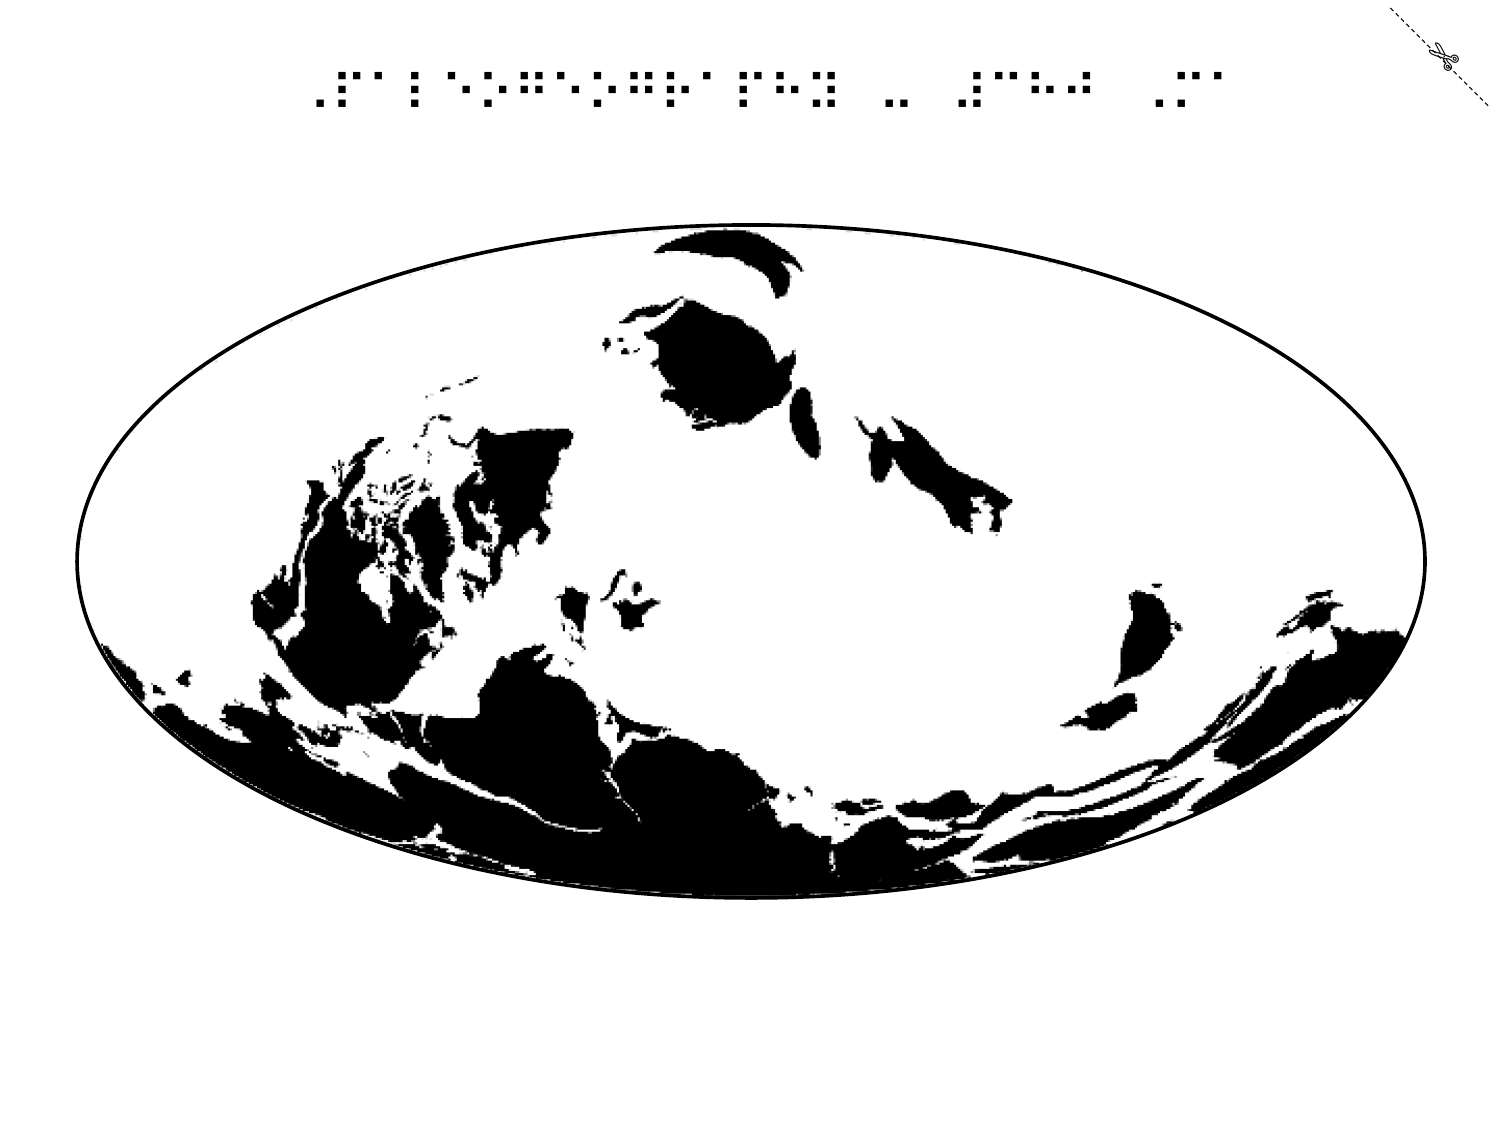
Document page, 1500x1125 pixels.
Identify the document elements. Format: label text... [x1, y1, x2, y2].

picture [24, 211, 1468, 933]
text_box ⠠⠏⠁⠇⠑⠕⠛⠑⠕⠛⠗⠁⠏⠓⠽⠀⠤⠀⠼⠉⠓⠚⠀⠠⠍⠁ [279, 54, 1259, 129]
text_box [1390, 8, 1491, 108]
